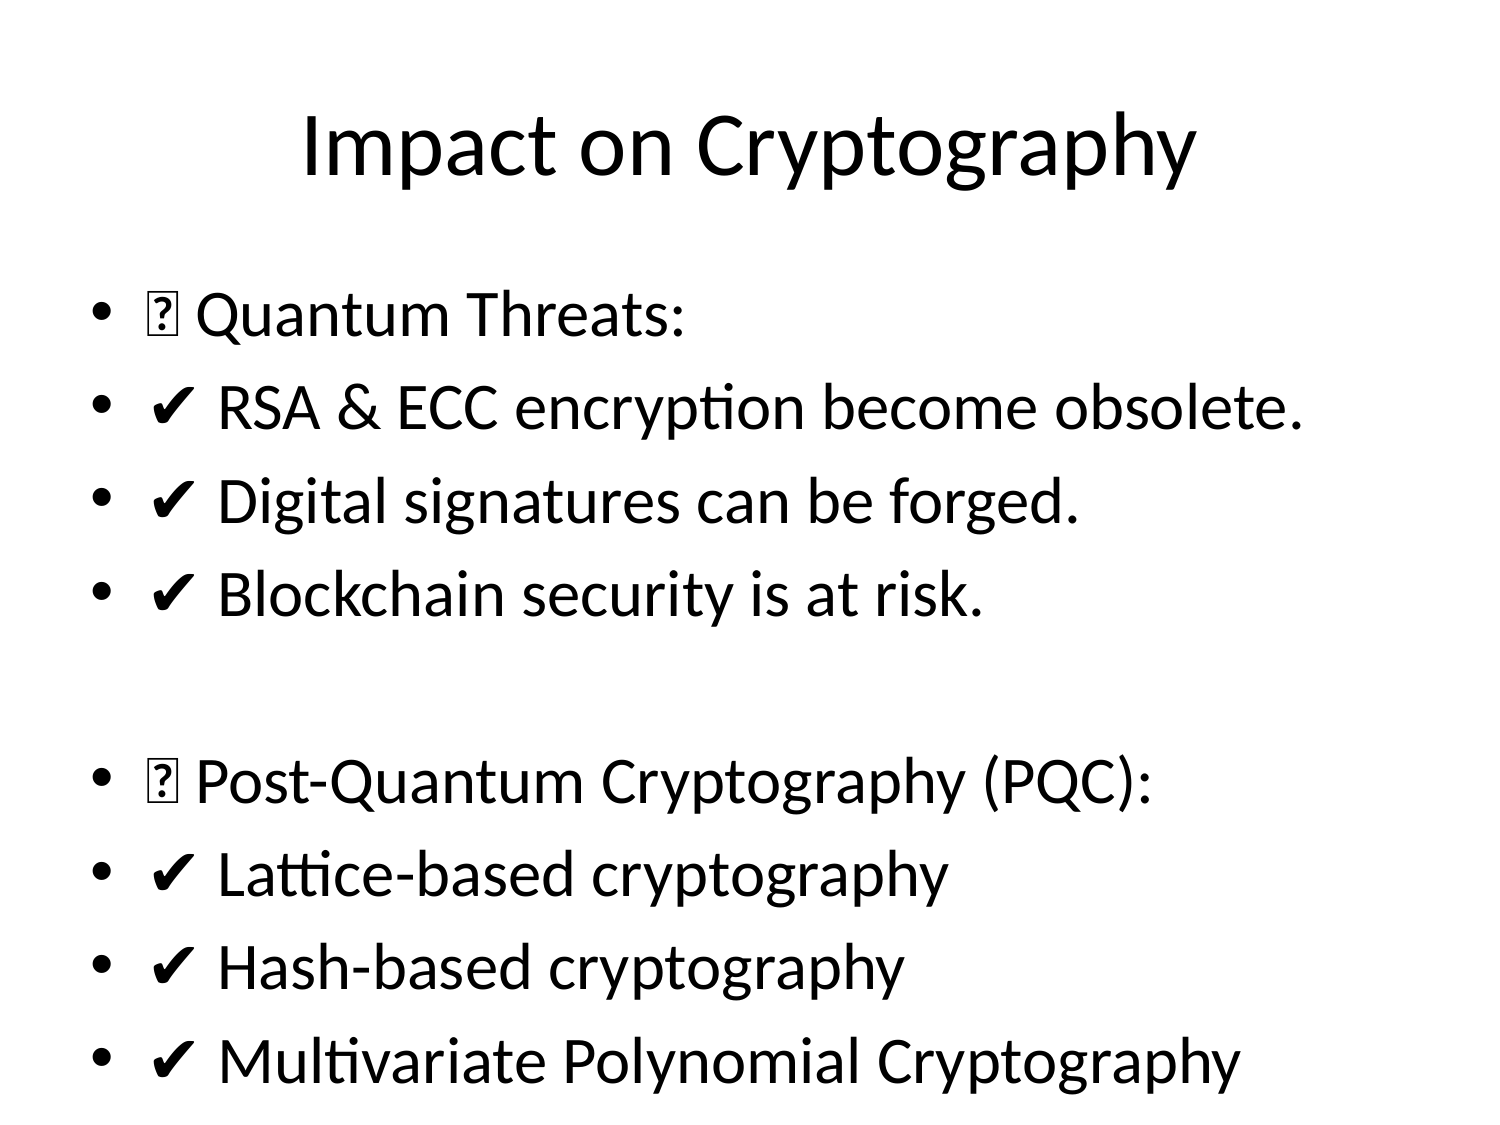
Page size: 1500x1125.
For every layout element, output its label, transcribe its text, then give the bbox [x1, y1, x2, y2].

title Impact on Cryptography [75, 45, 1425, 233]
list 🚀 Quantum Threats: ✔ RSA & ECC encryption become obsolete. ✔ Digital signatures can be forged. ✔ Blockchain security is at risk. 🔐 Post-Quantum Cryptography (PQC): ✔ Lattice-based cryptography ✔ Hash-based cryptography ✔ Multivariate Polynomial Cryptography [75, 262, 1425, 1005]
